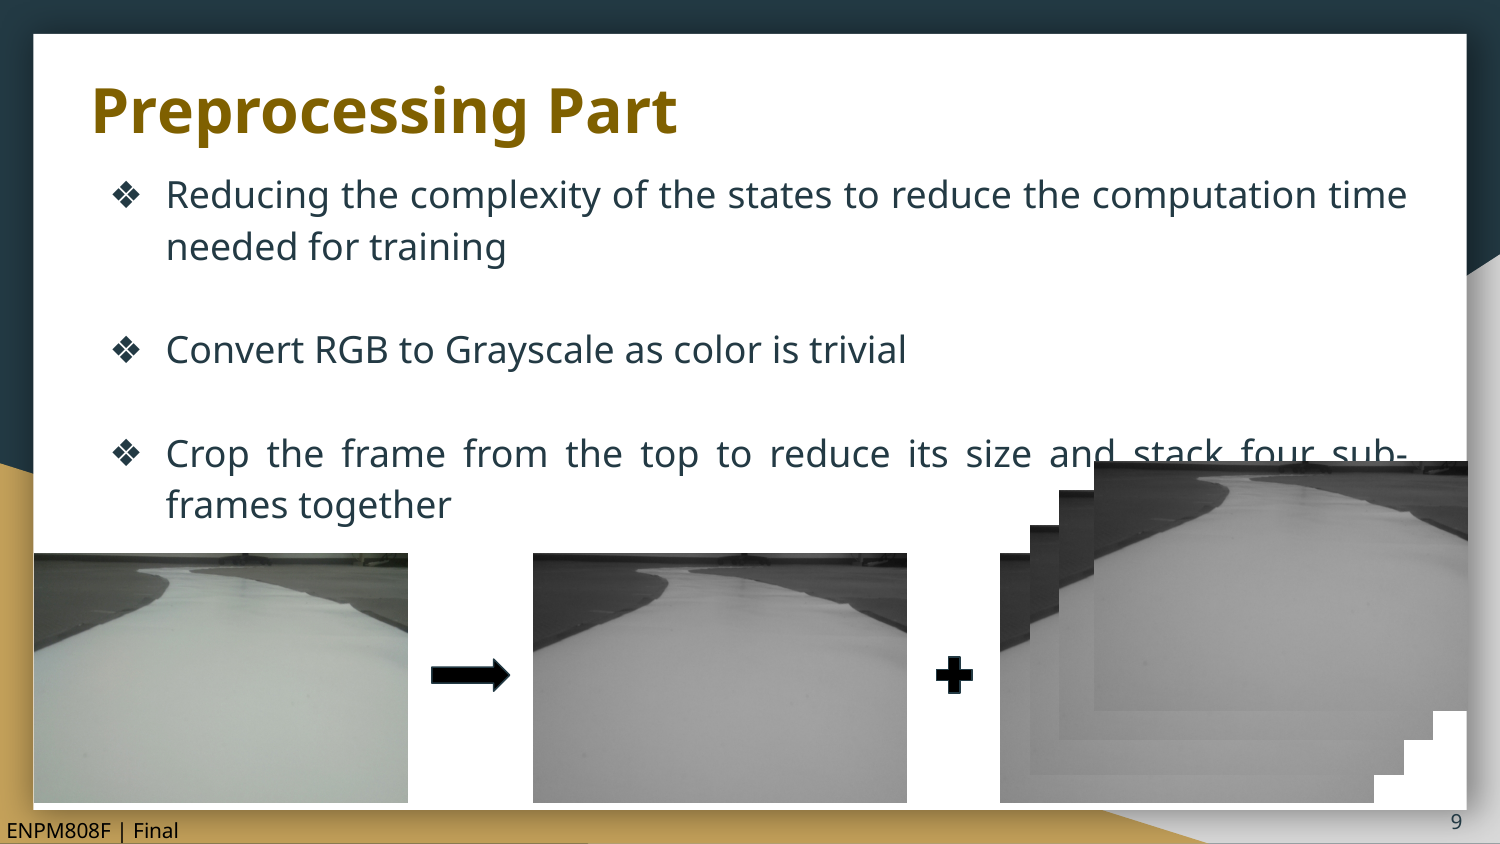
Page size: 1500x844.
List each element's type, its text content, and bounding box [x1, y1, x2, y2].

picture [1000, 461, 1468, 803]
picture [533, 553, 907, 803]
title Preprocessing Part [75, 55, 1307, 149]
text_box ENPM808F | Final Project [0, 802, 259, 844]
text_box [431, 659, 510, 692]
slide_number ‹#› [1420, 802, 1478, 844]
picture [34, 553, 408, 803]
text_box [936, 657, 972, 693]
list Reducing the complexity of the states to reduce the computation time needed for training Convert RGB to Grayscale as color is trivial Crop the frame from the top to reduce its size and stack four sub-frames together [75, 149, 1425, 624]
